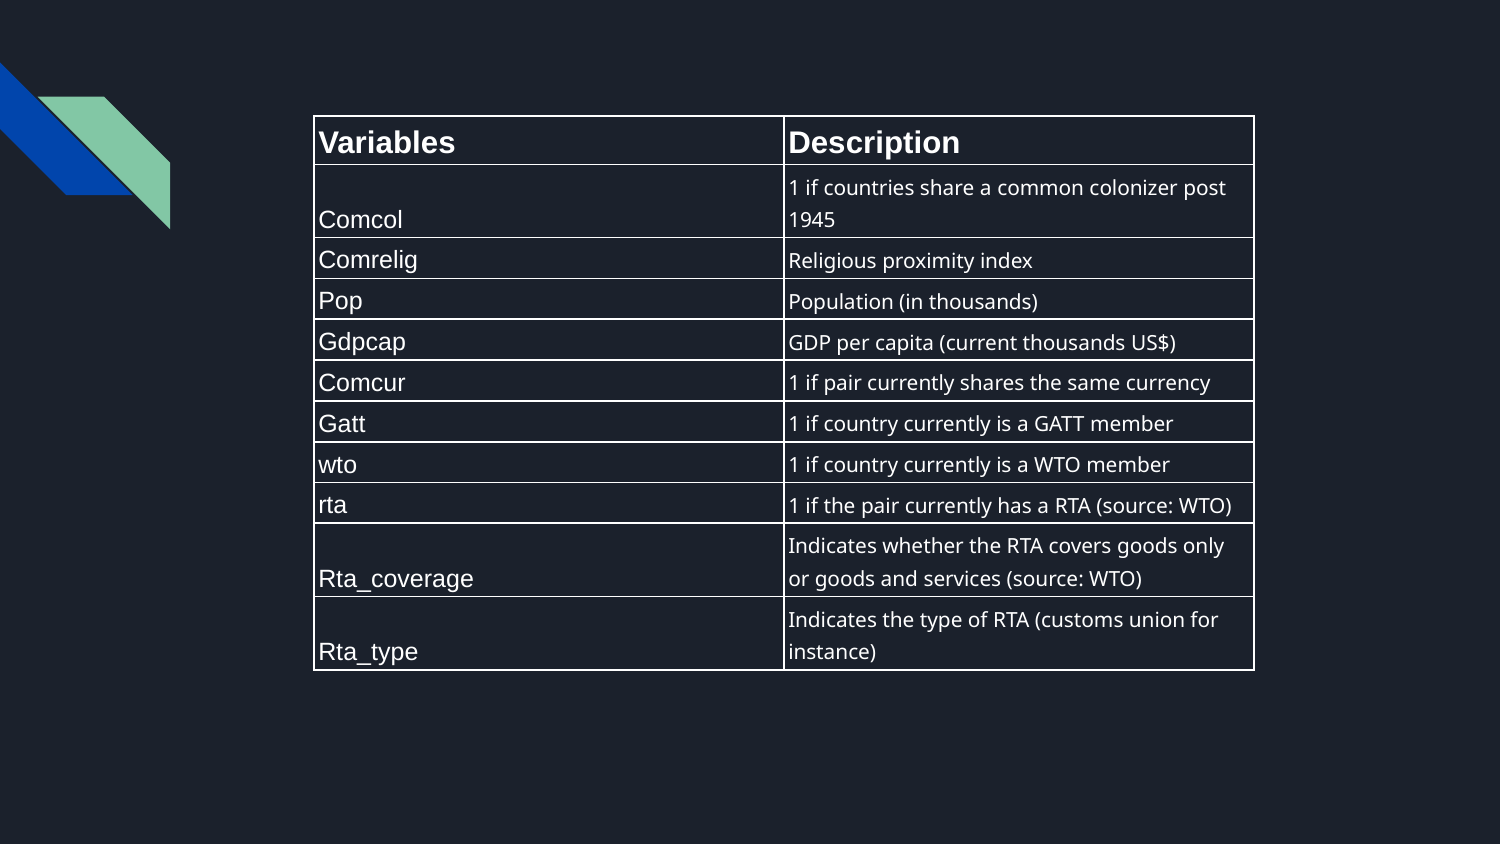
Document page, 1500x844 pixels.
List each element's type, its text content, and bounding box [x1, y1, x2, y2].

table_cell Indicates whether the RTA covers goods only or goods and services (source: WTO) [785, 524, 1253, 596]
table_cell rta [315, 483, 783, 522]
table_cell 1 if country currently is a WTO member [785, 443, 1253, 482]
table_cell 1 if country currently is a GATT member [785, 402, 1253, 441]
table_cell GDP per capita (current thousands US$) [785, 320, 1253, 359]
table_cell Indicates the type of RTA (customs union for instance) [785, 597, 1253, 669]
table_cell 1 if countries share a common colonizer post 1945 [785, 165, 1253, 237]
table_header Description [785, 117, 1253, 164]
table_cell 1 if pair currently shares the same currency [785, 361, 1253, 400]
table_cell Religious proximity index [785, 238, 1253, 278]
table_cell Gdpcap [315, 320, 783, 359]
table_cell Comrelig [315, 238, 783, 278]
table_header Variables [315, 117, 783, 164]
table_cell 1 if the pair currently has a RTA (source: WTO) [785, 483, 1253, 522]
table_cell Comcur [315, 361, 783, 400]
table_cell Population (in thousands) [785, 279, 1253, 318]
table_cell Pop [315, 279, 783, 318]
table_cell Gatt [315, 402, 783, 441]
table_cell wto [315, 443, 783, 482]
table_cell Comcol [315, 165, 783, 237]
table_cell Rta_coverage [315, 524, 783, 596]
table_cell Rta_type [315, 597, 783, 669]
